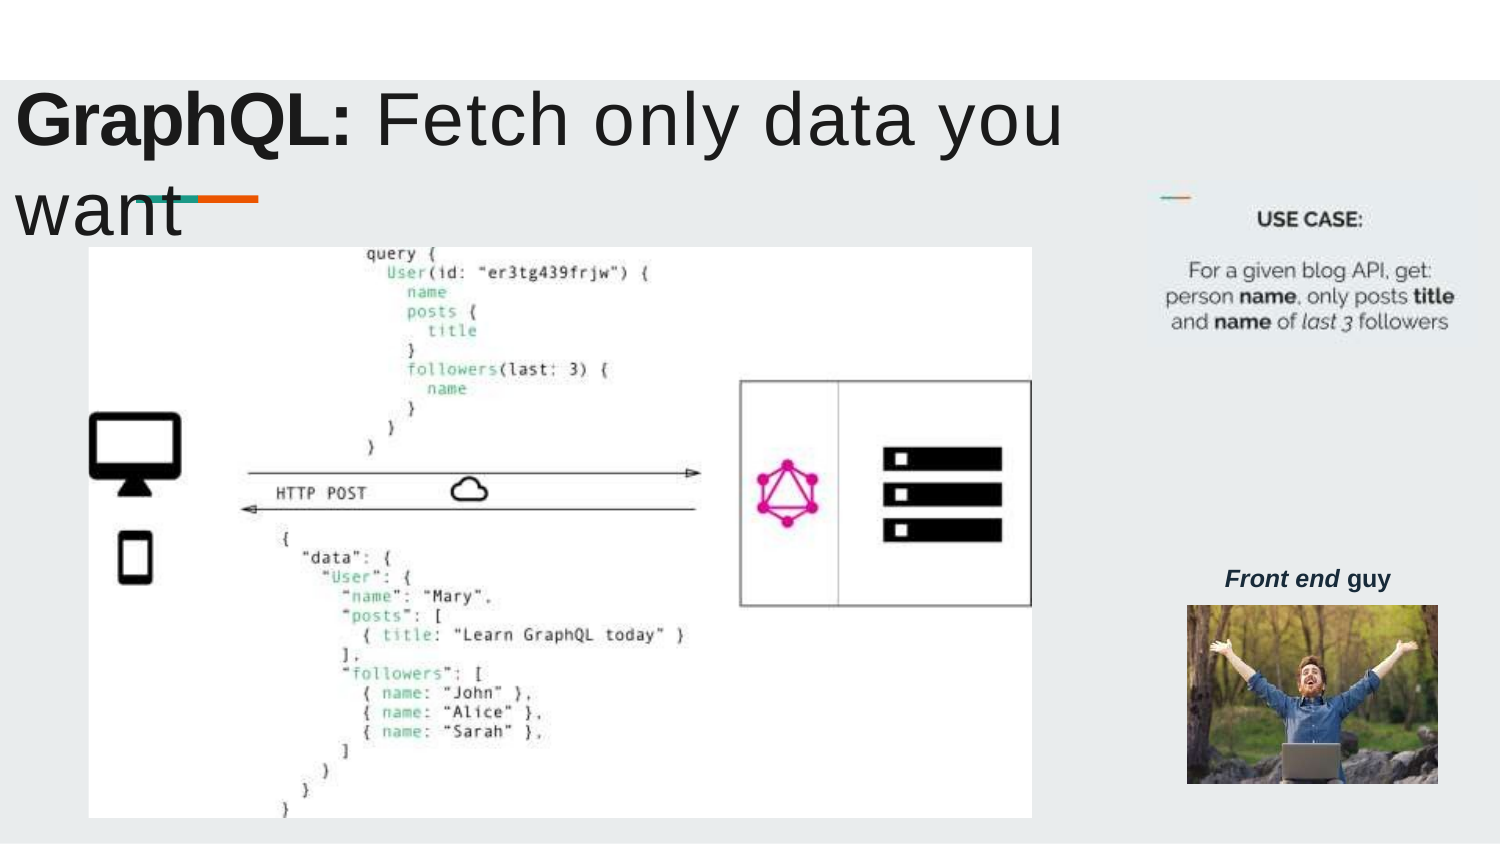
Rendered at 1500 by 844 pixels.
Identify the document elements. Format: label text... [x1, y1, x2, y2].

title GraphQL: Fetch only data you want [12, 68, 1251, 251]
text_box [1147, 180, 1478, 347]
text_box [88, 247, 1032, 818]
text_box Front end guy [1222, 560, 1395, 593]
text_box [1187, 605, 1438, 784]
